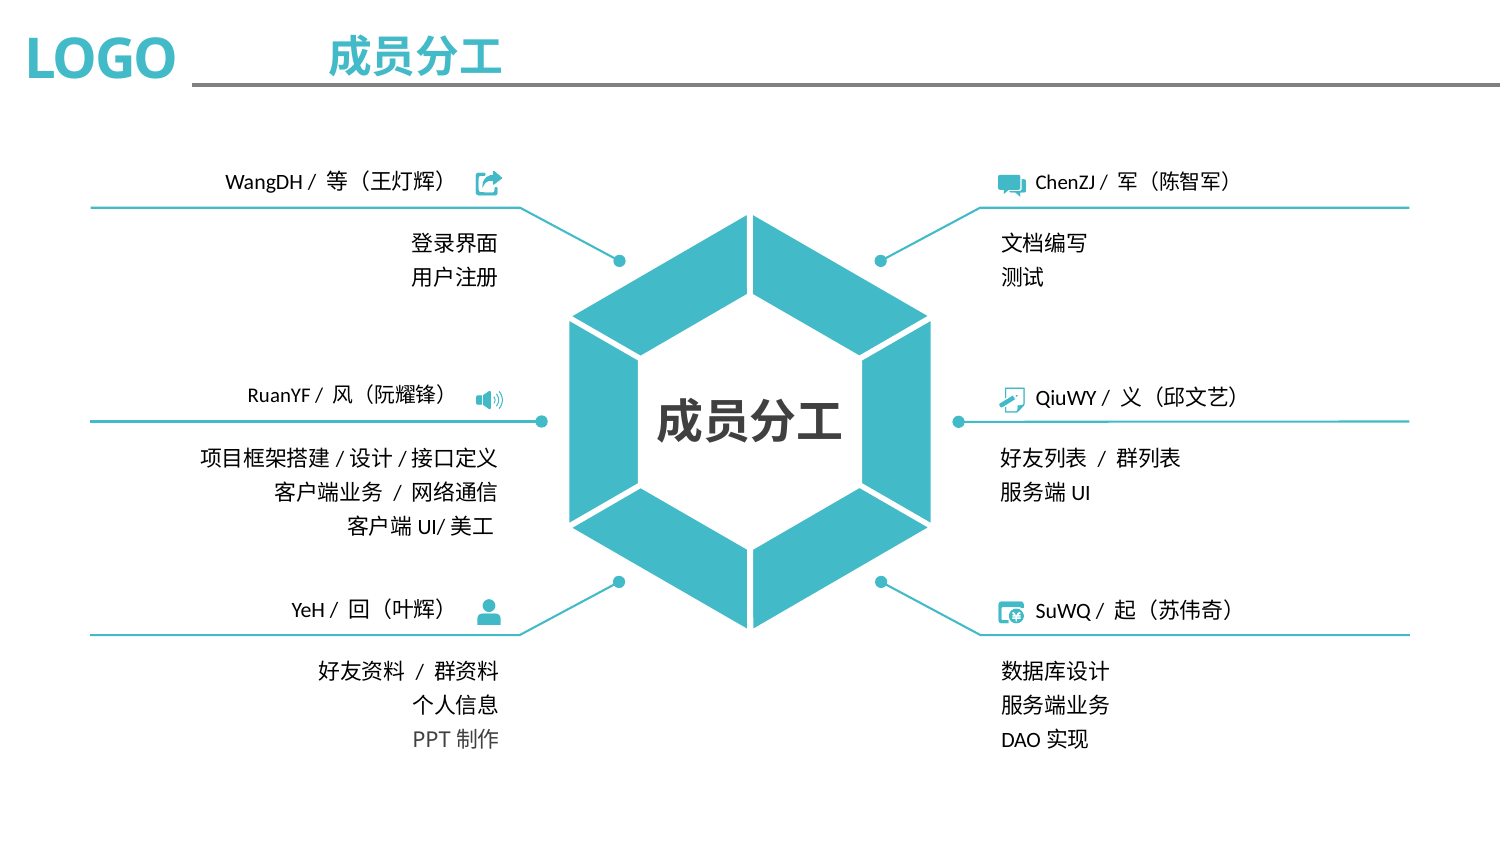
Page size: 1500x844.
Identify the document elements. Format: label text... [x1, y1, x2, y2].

text_box [875, 584, 986, 636]
text_box LOGO [9, 14, 219, 97]
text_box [720, 259, 932, 584]
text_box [95, 162, 514, 299]
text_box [986, 378, 1400, 514]
text_box 成员分工 [213, 21, 618, 85]
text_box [95, 590, 515, 761]
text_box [986, 592, 1401, 796]
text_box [95, 377, 514, 583]
text_box [515, 584, 625, 636]
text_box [986, 164, 1401, 333]
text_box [568, 259, 720, 584]
text_box [514, 207, 626, 259]
text_box [875, 207, 986, 259]
